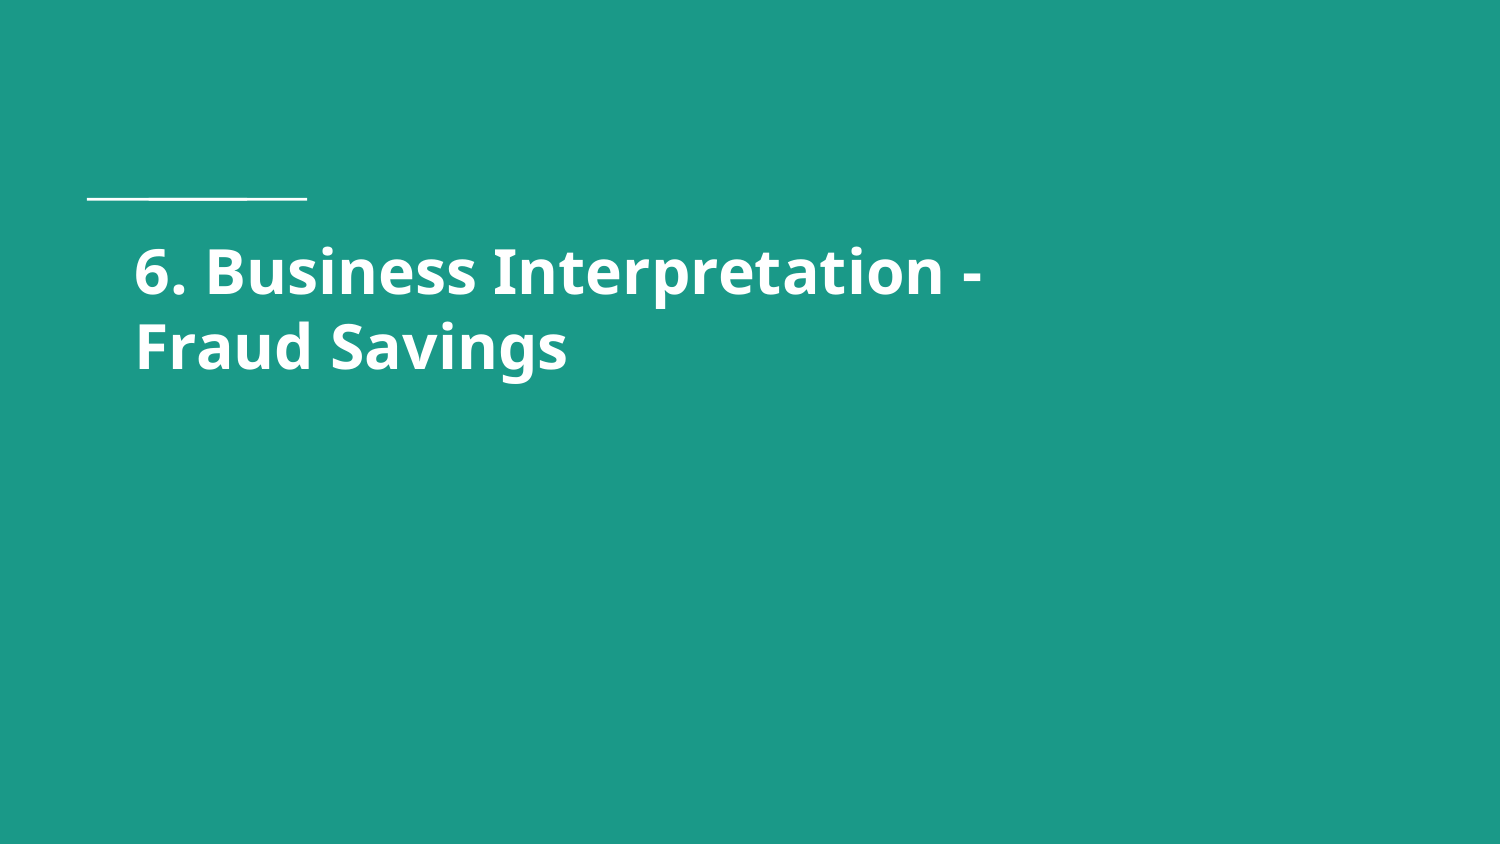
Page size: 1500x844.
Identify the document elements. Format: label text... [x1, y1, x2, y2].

title 6. Business Interpretation - Fraud Savings [119, 216, 1381, 466]
